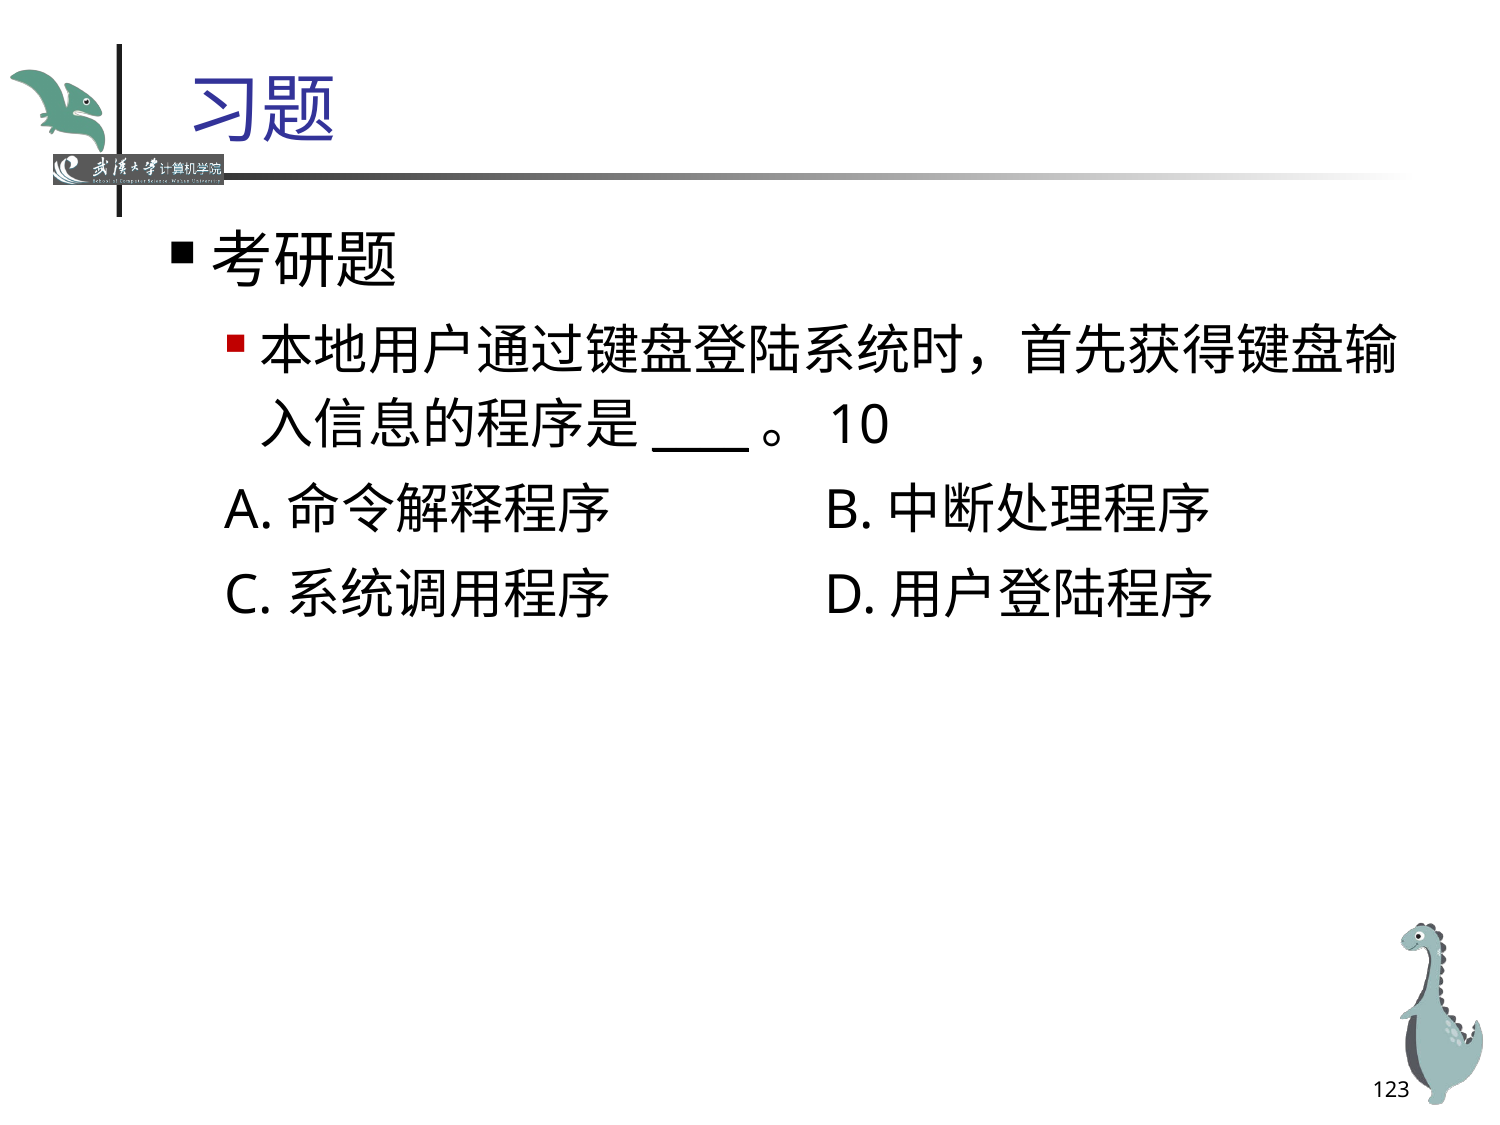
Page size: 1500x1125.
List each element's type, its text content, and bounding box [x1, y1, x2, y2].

slide_number 123 [1112, 1037, 1426, 1113]
picture [10, 45, 224, 186]
picture [1399, 922, 1484, 1105]
list 考研题 本地用户通过键盘登陆系统时，首先获得键盘输入信息的程序是____。10 A.命令解释程序 B.中断处理程序 C.系统调用程序 D.用户登陆程序 [153, 202, 1429, 1006]
title 习题 [171, 36, 1459, 160]
